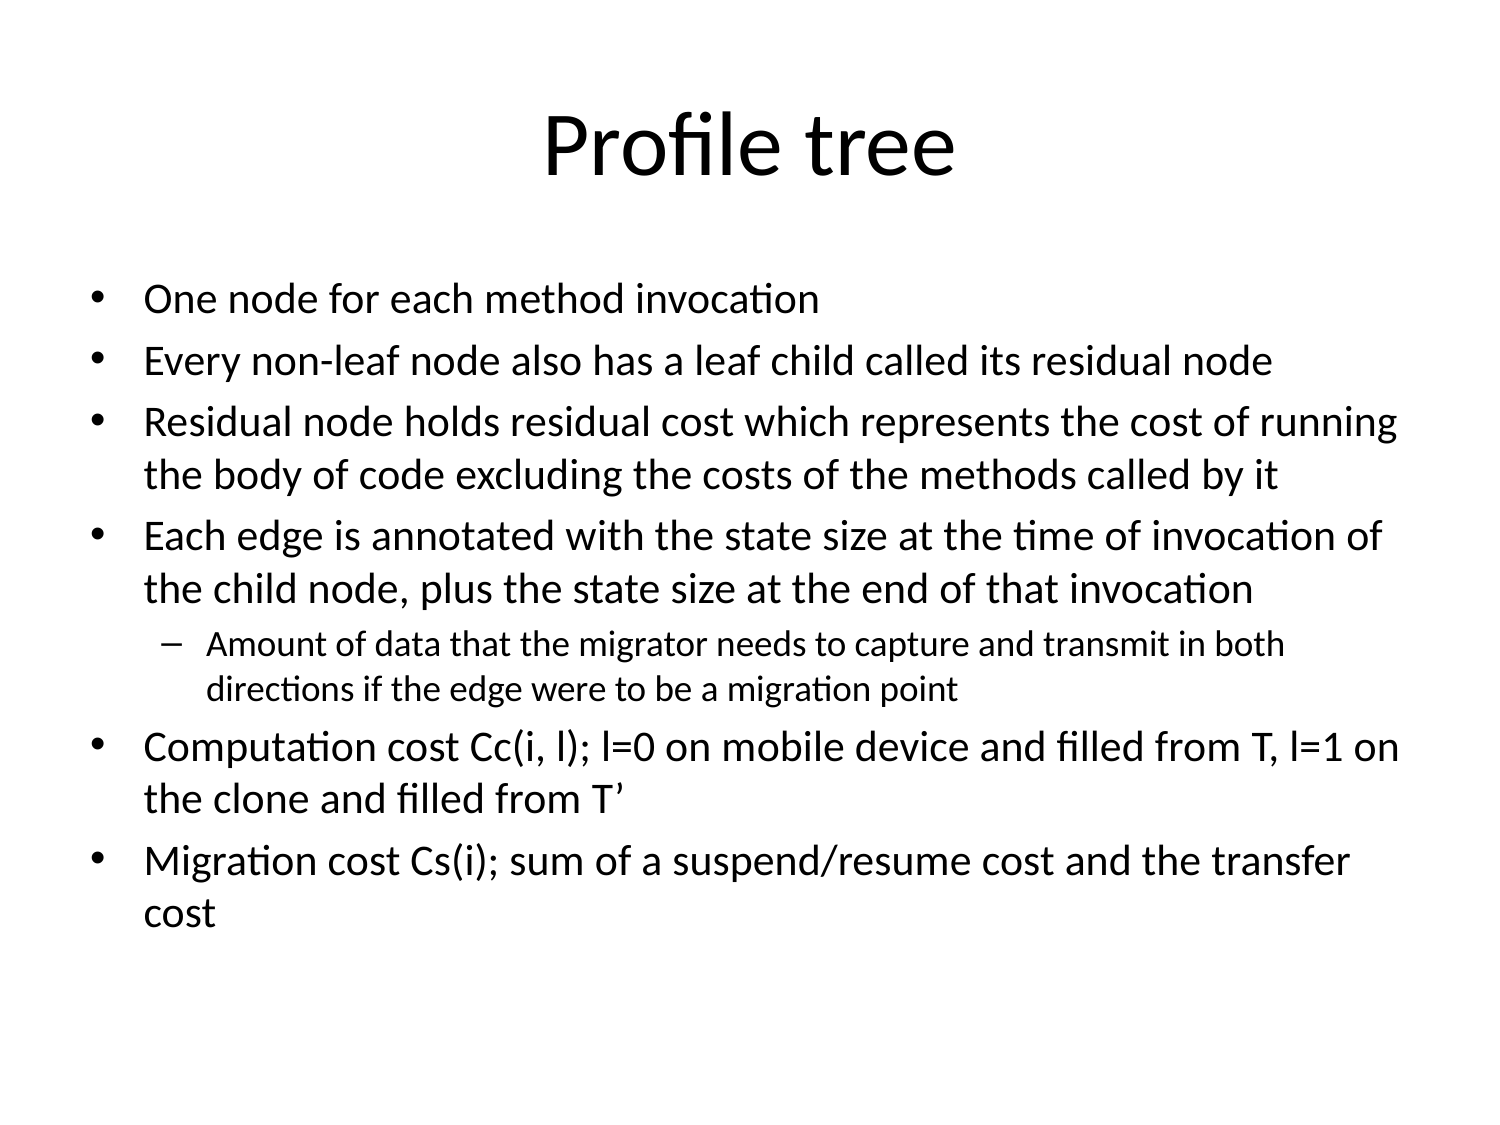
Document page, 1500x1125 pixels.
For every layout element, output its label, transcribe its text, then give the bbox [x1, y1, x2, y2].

list One node for each method invocation Every non-leaf node also has a leaf child called its residual node Residual node holds residual cost which represents the cost of running the body of code excluding the costs of the methods called by it Each edge is annotated with the state size at the time of invocation of the child node, plus the state size at the end of that invocation Amount of data that the migrator needs to capture and transmit in both directions if the edge were to be a migration point Computation cost Cc(i, l); l=0 on mobile device and filled from T, l=1 on the clone and filled from T’ Migration cost Cs(i); sum of a suspend/resume cost and the transfer cost [75, 262, 1425, 1005]
title Profile tree [75, 45, 1425, 233]
